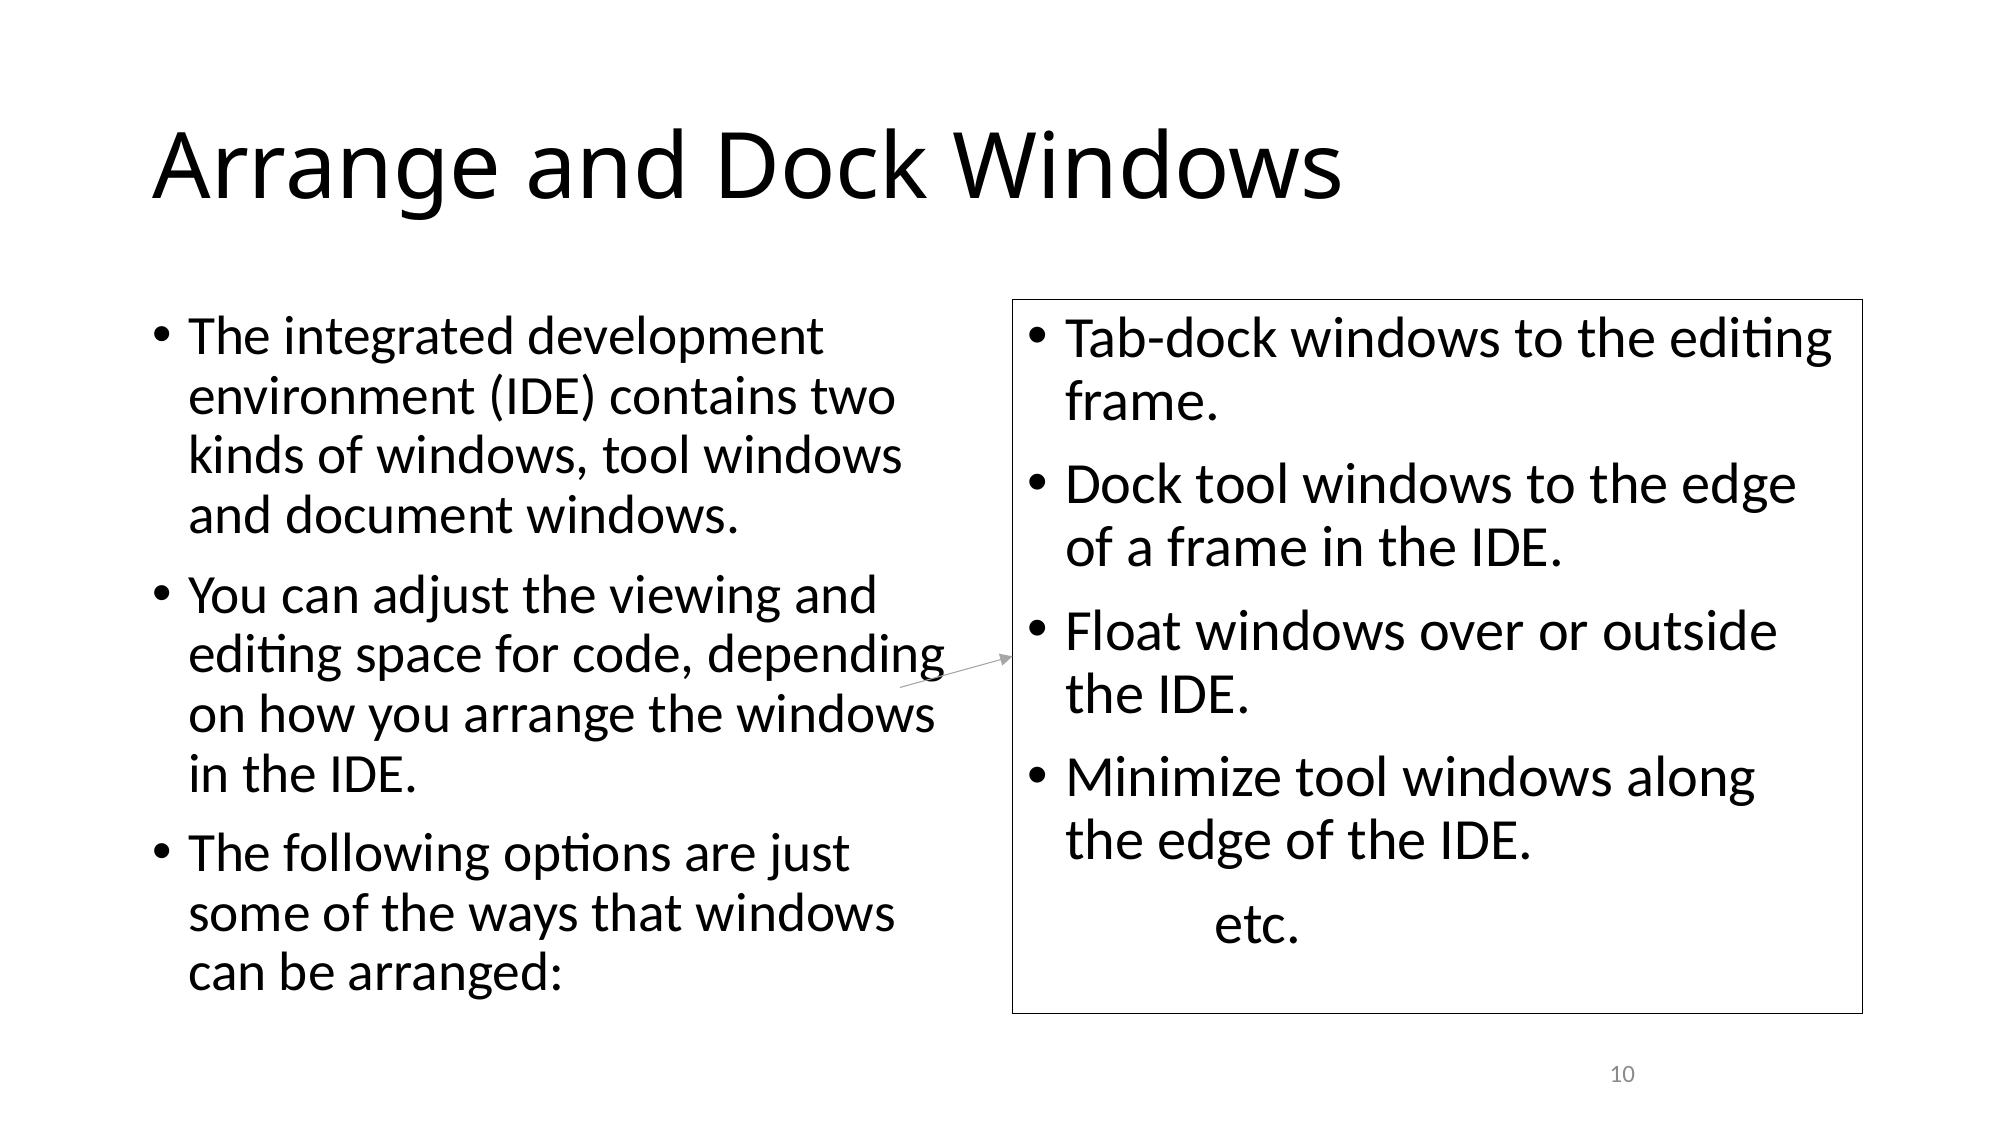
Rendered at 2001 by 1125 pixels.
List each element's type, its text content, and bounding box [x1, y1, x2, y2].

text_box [899, 633, 1013, 688]
title Arrange and Dock Windows [137, 59, 1863, 278]
slide_number 10 [1299, 1042, 1650, 1103]
list Tab-dock windows to the editing frame. Dock tool windows to the edge of a frame in the IDE. Float windows over or outside the IDE. Minimize tool windows along the edge of the IDE. etc. [1012, 299, 1863, 1014]
list The integrated development environment (IDE) contains two kinds of windows, tool windows and document windows. You can adjust the viewing and editing space for code, depending on how you arrange the windows in the IDE. The following options are just some of the ways that windows can be arranged: [137, 299, 988, 1014]
